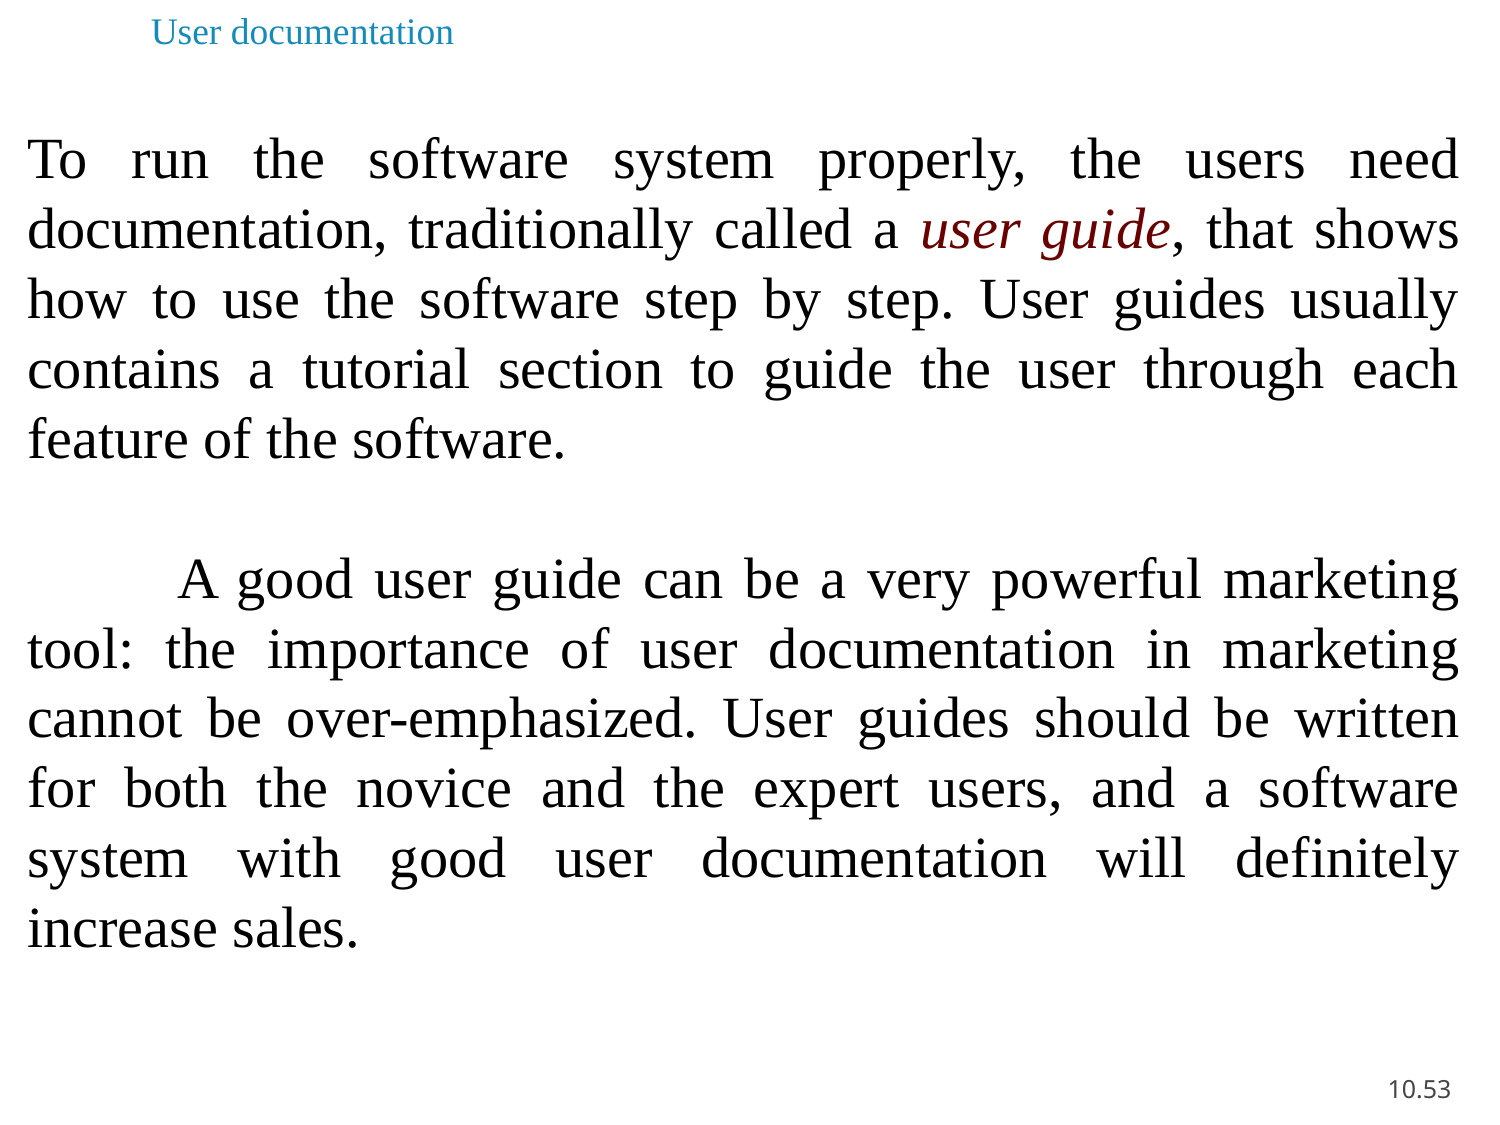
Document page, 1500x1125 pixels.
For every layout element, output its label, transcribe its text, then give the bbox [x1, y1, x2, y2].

text_box User documentation [136, 0, 470, 60]
slide_number 10.53 [1345, 1062, 1467, 1108]
text_box To run the software system properly, the users need documentation, traditionally called a user guide, that shows how to use the software step by step. User guides usually contains a tutorial section to guide the user through each feature of the software. A good user guide can be a very powerful marketing tool: the importance of user documentation in marketing cannot be over-emphasized. User guides should be written for both the novice and the expert users, and a software system with good user documentation will definitely increase sales. [12, 112, 1475, 967]
